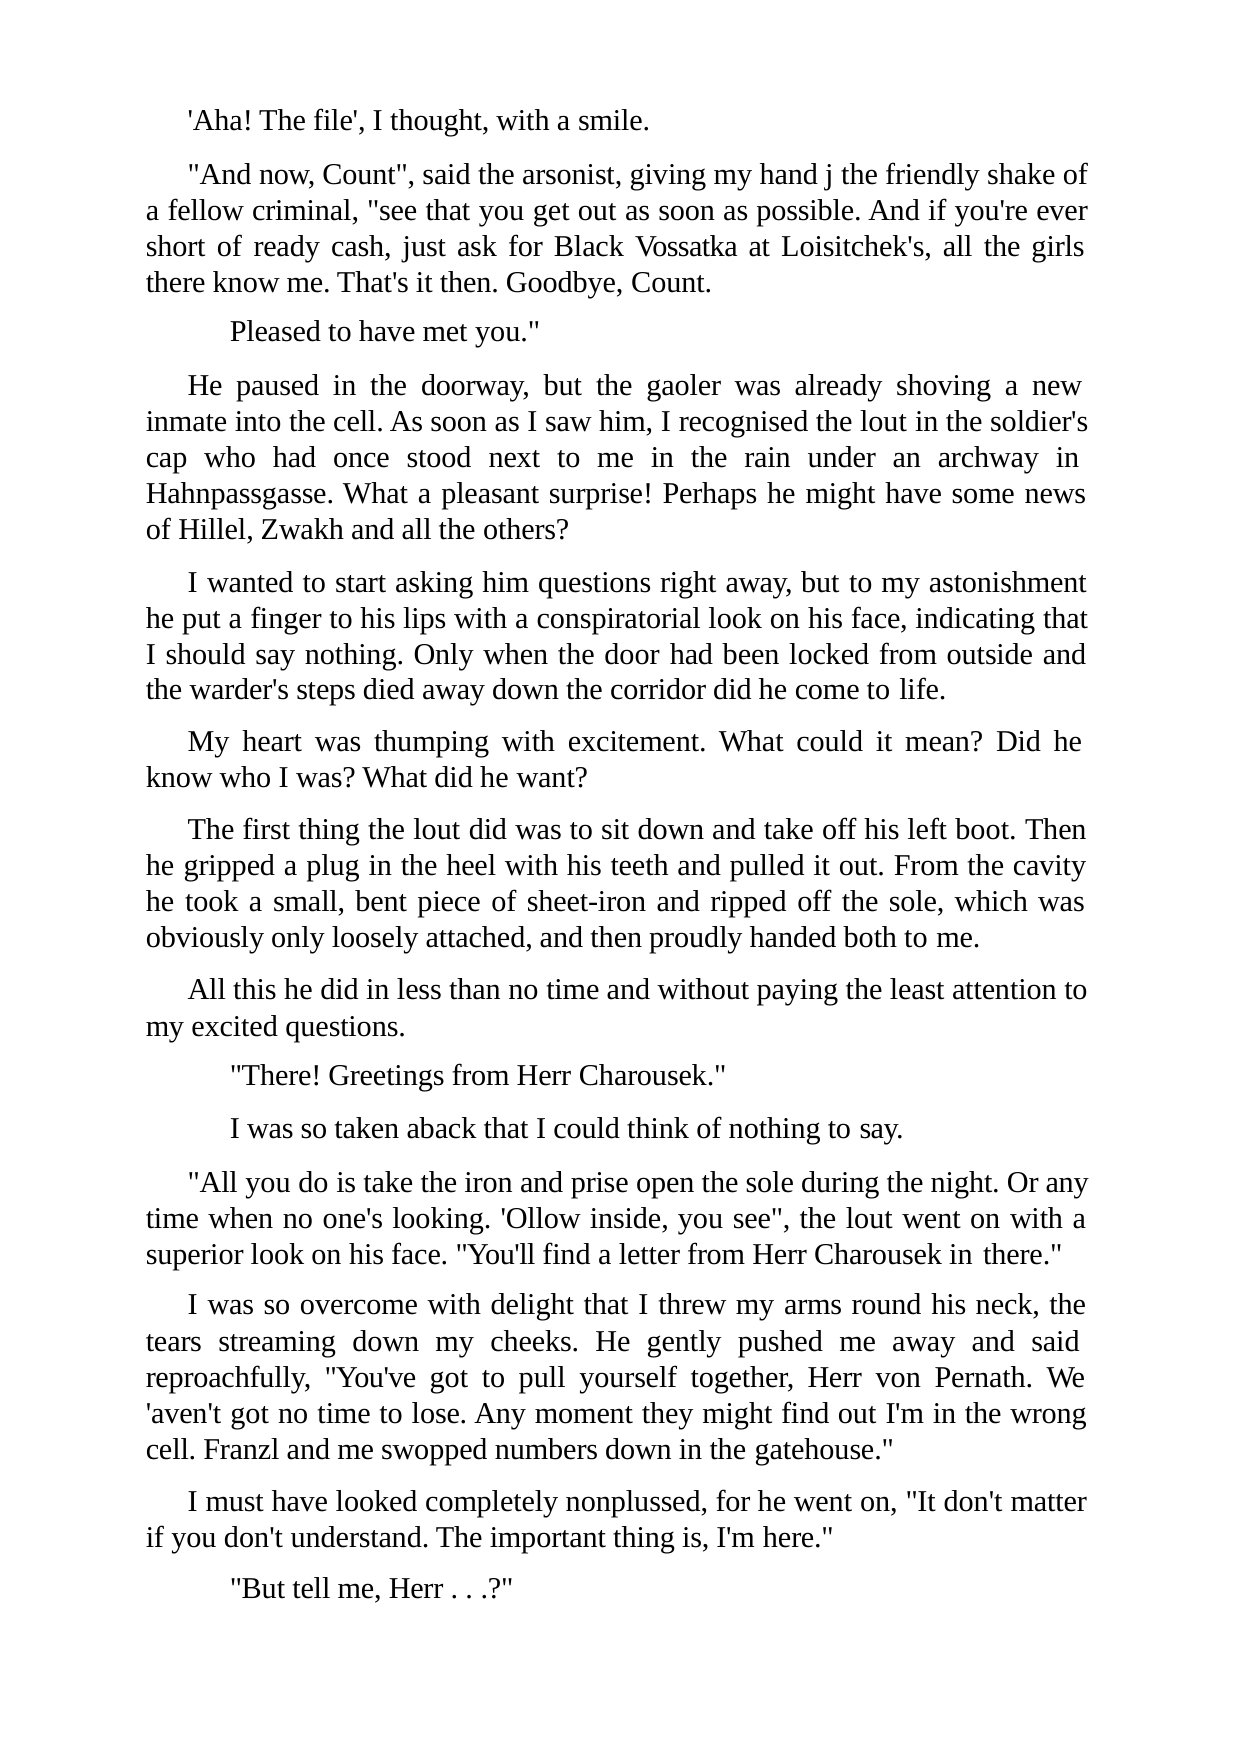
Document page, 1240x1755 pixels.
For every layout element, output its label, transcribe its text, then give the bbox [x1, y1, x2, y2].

text_box 'Aha! The file', I thought, with a smile. "And now, Count", said the arsonist, giving my hand j the friendly shake of a fellow criminal, "see that you get out as soon as possible. And if you're ever short of ready cash, just ask for Black Vossatka at Loisitchek's, all the girls there know me. That's it then. Goodbye, Count. Pleased to have met you." He paused in the doorway, but the gaoler was already shoving a new inmate into the cell. As soon as I saw him, I recognised the lout in the soldier's cap who had once stood next to me in the rain under an archway in Hahnpassgasse. What a pleasant surprise! Perhaps he might have some news of Hillel, Zwakh and all the others? I wanted to start asking him questions right away, but to my astonishment he put a finger to his lips with a conspiratorial look on his face, indicating that I should say nothing. Only when the door had been locked from outside and the warder's steps died away down the corridor did he come to life. My heart was thumping with excitement. What could it mean? Did he know who I was? What did he want? The first thing the lout did was to sit down and take off his left boot. Then he gripped a plug in the heel with his teeth and pulled it out. From the cavity he took a small, bent piece of sheet-iron and ripped off the sole, which was obviously only loosely attached, and then proudly handed both to me. All this he did in less than no time and without paying the least attention to my excited questions. "There! Greetings from Herr Charousek." I was so taken aback that I could think of nothing to say. "All you do is take the iron and prise open the sole during the night. Or any time when no one's looking. 'Ollow inside, you see", the lout went on with a superior look on his face. "You'll find a letter from Herr Charousek in there." I was so overcome with delight that I threw my arms round his neck, the tears streaming down my cheeks. He gently pushed me away and said reproachfully, "You've got to pull yourself together, Herr von Pernath. We 'aven't got no time to lose. Any moment they might find out I'm in the wrong cell. Franzl and me swopped numbers down in the gatehouse." I must have looked completely nonplussed, for he went on, "It don't matter if you don't understand. The important thing is, I'm here." "But tell me, Herr . . .?" [143, 81, 1097, 1605]
